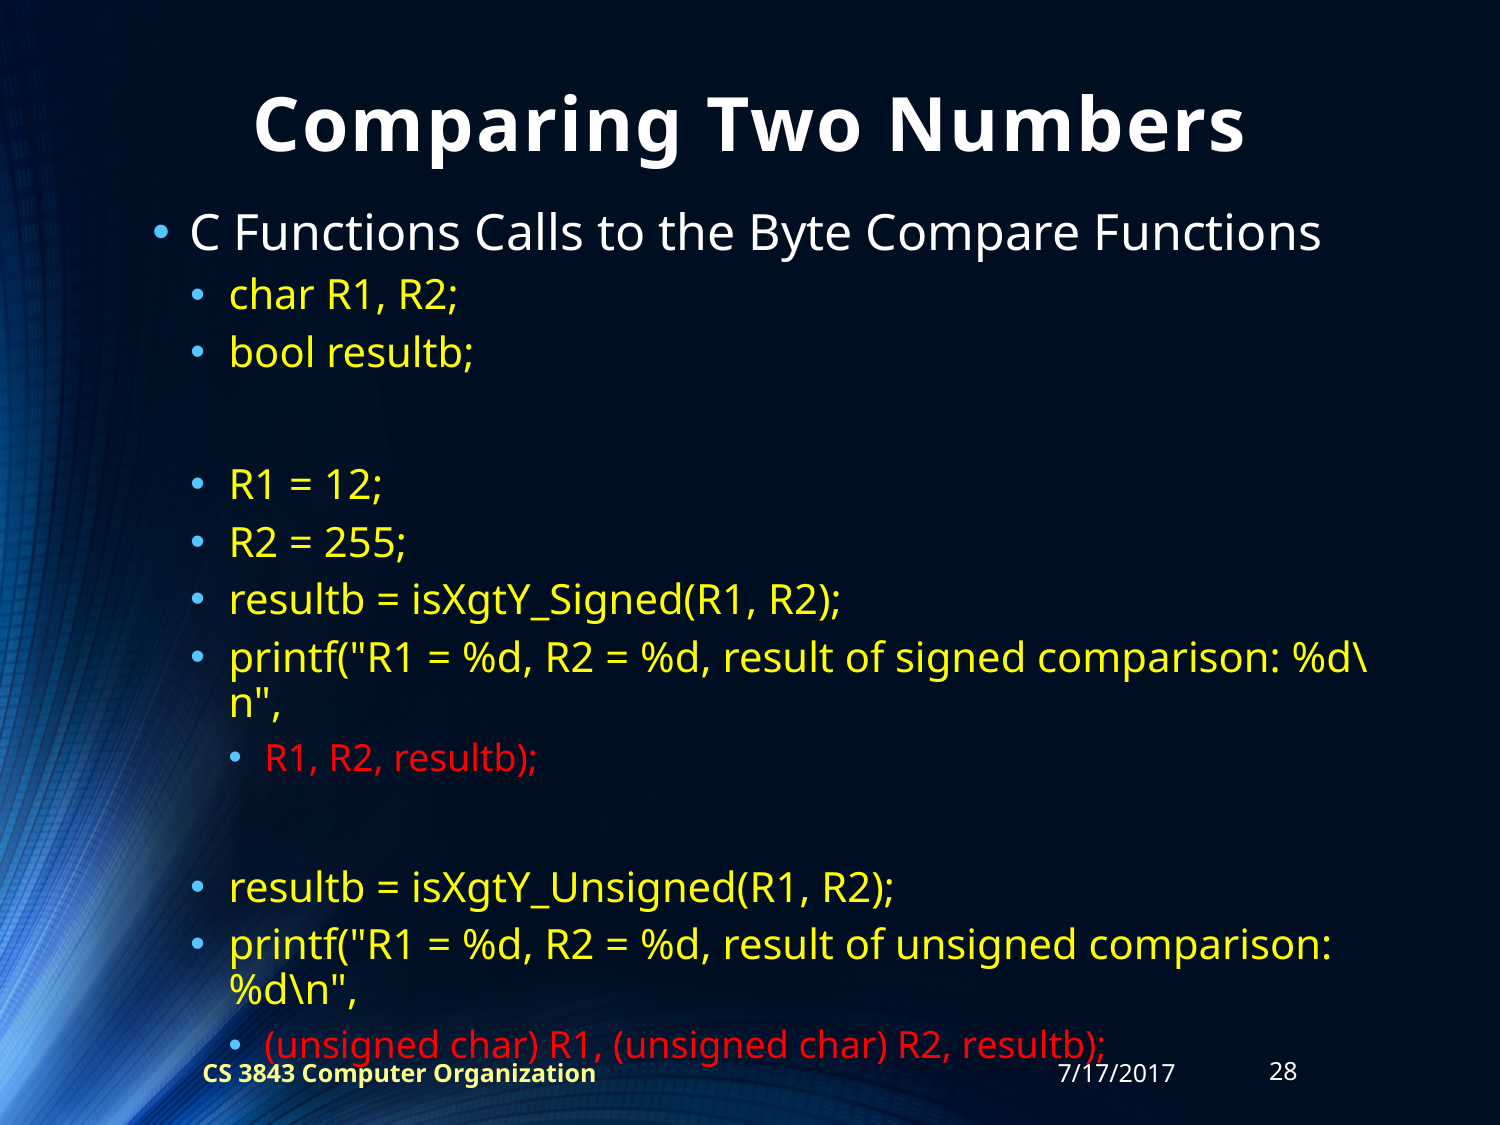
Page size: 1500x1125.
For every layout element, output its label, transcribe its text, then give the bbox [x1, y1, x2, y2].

slide_number 28 [1209, 1050, 1313, 1096]
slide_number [1012, 1050, 1191, 1096]
title Comparing Two Numbers [187, 62, 1313, 175]
picture [0, 0, 1500, 1125]
list C Functions Calls to the Byte Compare Functions char R1, R2; bool resultb; R1 = 12; R2 = 255; resultb = isXgtY_Signed(R1, R2); printf("R1 = %d, R2 = %d, result of signed comparison: %d\n", R1, R2, resultb); resultb = isXgtY_Unsigned(R1, R2); printf("R1 = %d, R2 = %d, result of unsigned comparison: %d\n", (unsigned char) R1, (unsigned char) R2, resultb); [137, 200, 1388, 1013]
footer CS 3843 Computer Organization [187, 1050, 994, 1096]
